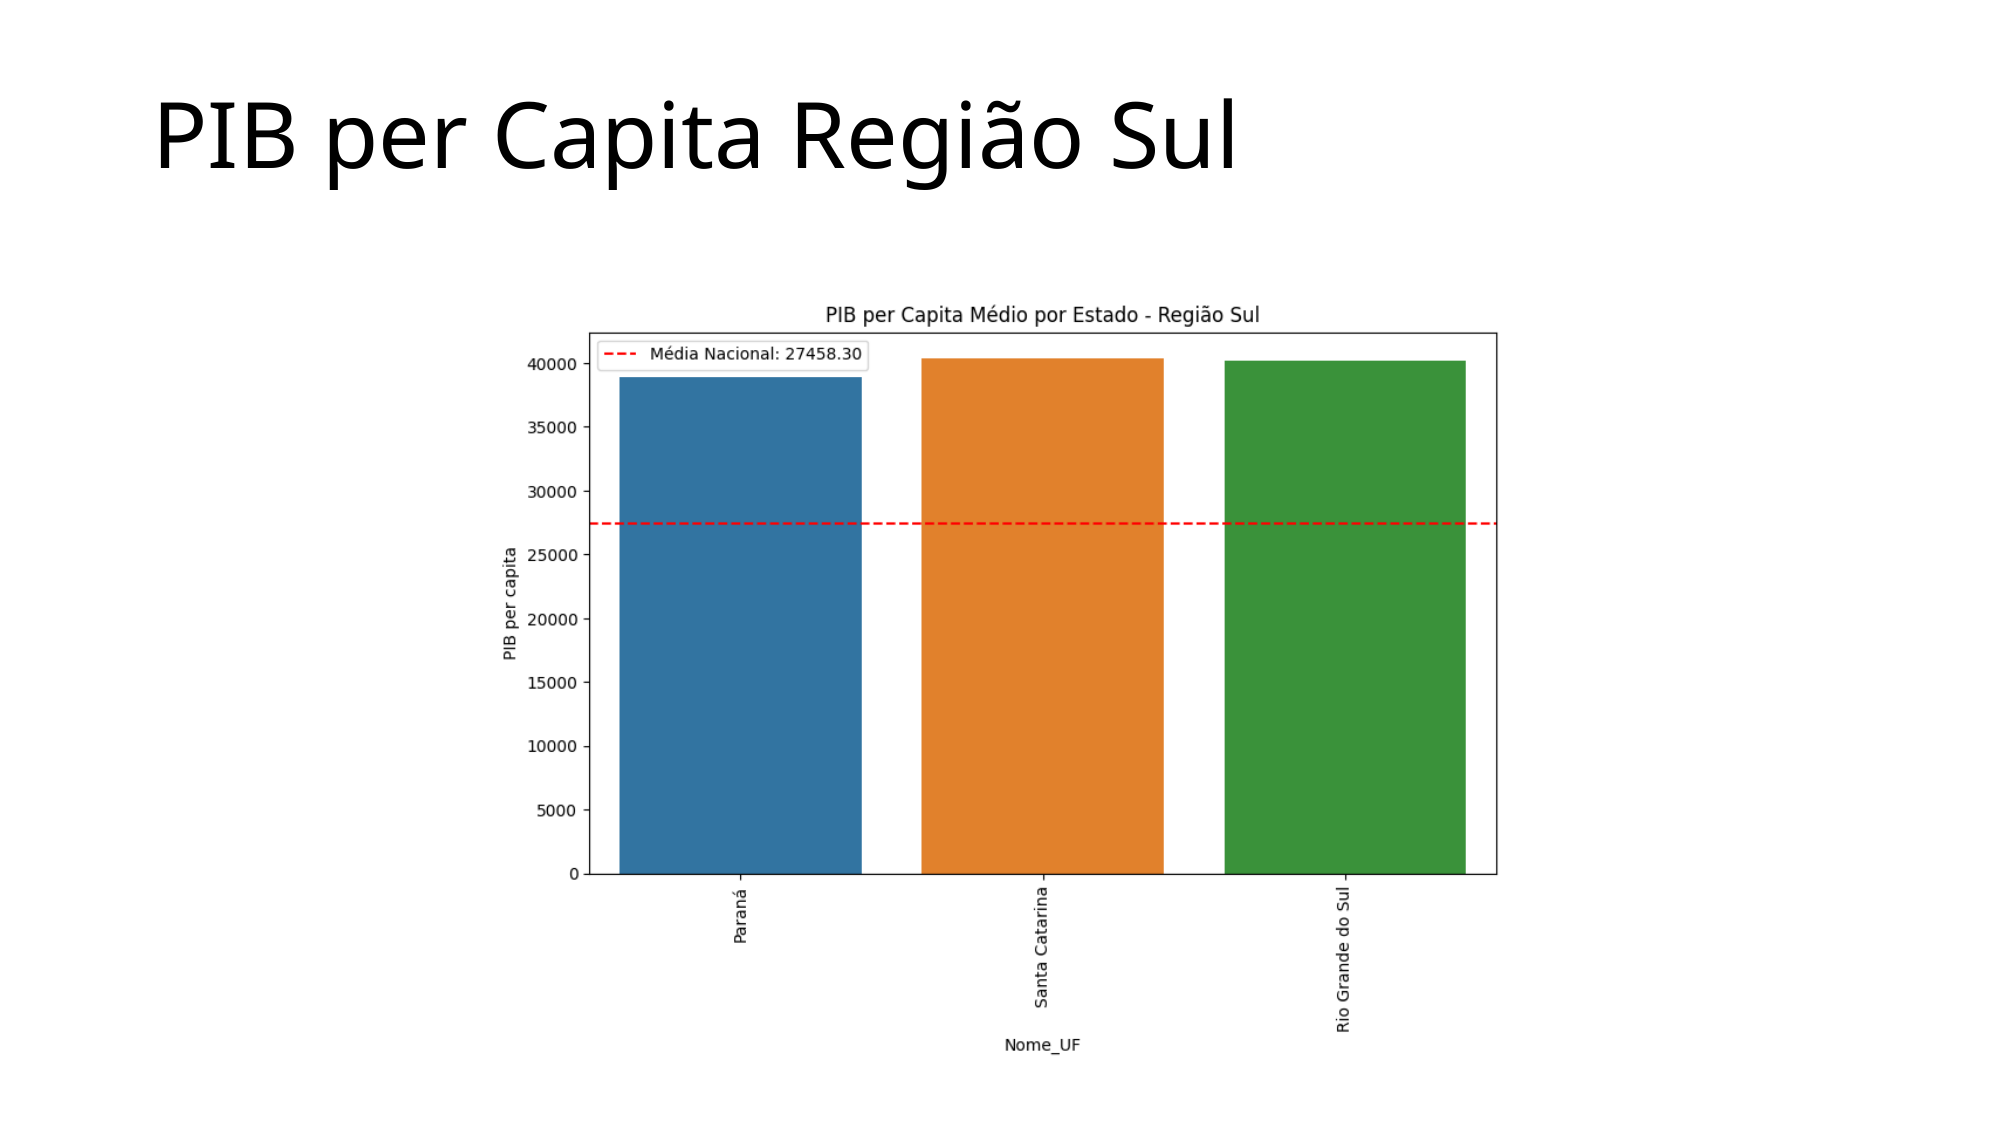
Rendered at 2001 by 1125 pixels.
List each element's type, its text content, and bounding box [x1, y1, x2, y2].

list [492, 294, 1508, 1066]
title PIB per Capita Região Sul [137, 59, 1863, 219]
